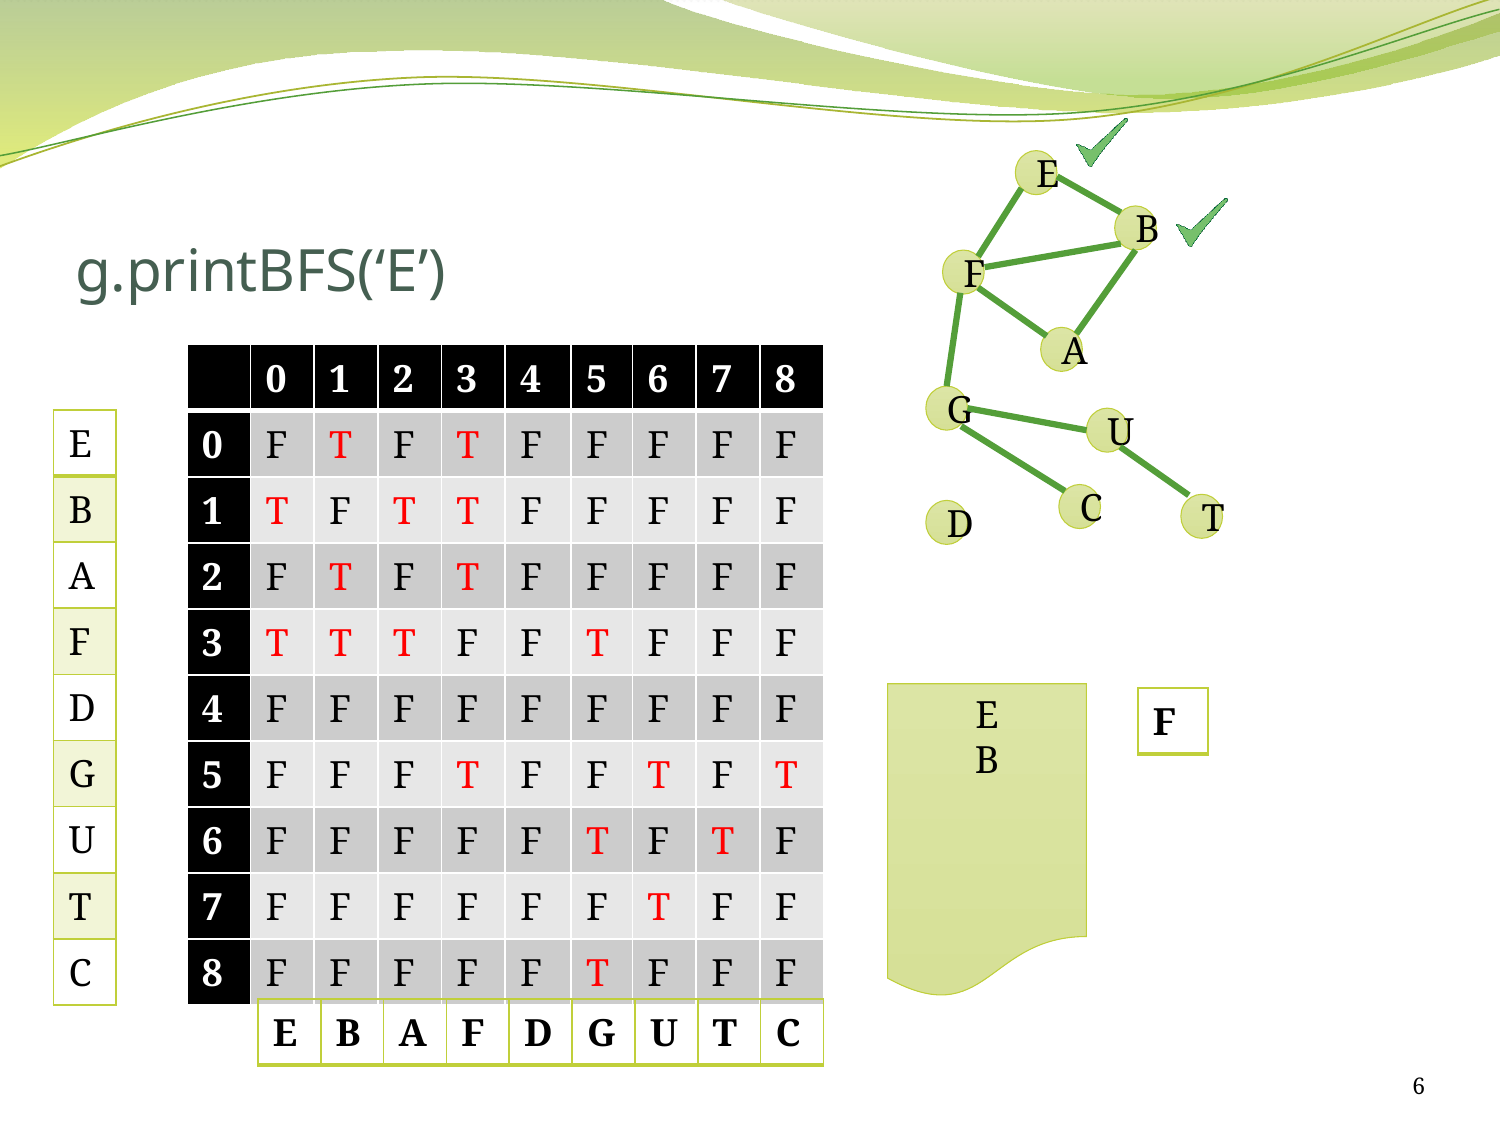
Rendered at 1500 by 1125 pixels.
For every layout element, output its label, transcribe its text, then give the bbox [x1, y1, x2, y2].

table_header 1 [315, 345, 377, 408]
table_cell F [506, 940, 570, 998]
table_cell F [761, 874, 823, 938]
table_cell T [572, 940, 632, 998]
table_cell F [761, 610, 823, 674]
table_cell F [251, 874, 313, 938]
table_cell F [442, 676, 504, 740]
table_cell T [761, 742, 823, 806]
table_cell 4 [188, 676, 250, 740]
table_cell F [697, 544, 759, 608]
table_header 3 [442, 345, 504, 408]
table_cell F [379, 413, 441, 476]
table_header G [573, 1000, 634, 1063]
table_cell F [633, 478, 695, 542]
table_cell F [251, 742, 313, 806]
table_cell 5 [188, 742, 250, 806]
table_cell F [633, 413, 695, 476]
table_header 5 [572, 345, 632, 408]
table_cell F [761, 676, 823, 740]
table_cell 1 [188, 478, 250, 542]
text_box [925, 150, 1223, 545]
table_cell 7 [188, 874, 250, 938]
table_cell C [54, 940, 115, 1004]
table_cell F [633, 544, 695, 608]
table_cell F [697, 742, 759, 806]
table_cell F [251, 940, 313, 1004]
table_cell F [379, 544, 441, 608]
table_header 0 [251, 345, 313, 408]
table_cell F [697, 413, 759, 476]
table_cell T [633, 742, 695, 806]
table_header 7 [697, 345, 759, 408]
table_cell F [315, 808, 377, 872]
table_header E [54, 411, 115, 474]
table_cell F [761, 940, 823, 998]
table_cell F [506, 413, 570, 476]
table_cell F [442, 874, 504, 938]
table_header D [510, 1000, 571, 1063]
table_cell F [251, 413, 313, 476]
table_cell F [761, 413, 823, 476]
table_cell F [506, 742, 570, 806]
table_cell F [697, 874, 759, 938]
table_cell T [54, 874, 115, 938]
table_cell F [572, 413, 632, 476]
table_cell F [379, 940, 441, 998]
table_cell 8 [188, 940, 250, 1004]
table_header F [447, 1000, 508, 1063]
table_cell F [633, 808, 695, 872]
picture [1176, 198, 1228, 247]
table_cell F [572, 676, 632, 740]
table_header E [259, 1000, 320, 1063]
table_cell F [379, 742, 441, 806]
table_cell F [761, 808, 823, 872]
table_cell 3 [188, 610, 250, 674]
table_cell F [572, 874, 632, 938]
table_cell F [379, 874, 441, 938]
table_cell F [442, 940, 504, 998]
table_cell F [251, 676, 313, 740]
table_header 4 [506, 345, 570, 408]
table_cell F [315, 742, 377, 806]
table_header [188, 345, 250, 408]
table_cell F [54, 609, 115, 674]
table_cell 6 [188, 808, 250, 872]
table_header 2 [379, 345, 441, 408]
table_cell T [315, 544, 377, 608]
table_cell F [506, 808, 570, 872]
table_header 8 [761, 345, 823, 408]
table_header A [384, 1000, 446, 1063]
title g.printBFS(‘E’) [75, 115, 1425, 303]
table_cell T [251, 610, 313, 674]
table_cell 2 [188, 544, 250, 608]
table_cell T [572, 808, 632, 872]
table_cell F [633, 940, 695, 998]
table_cell F [506, 610, 570, 674]
table_cell T [315, 413, 377, 476]
table_cell F [379, 808, 441, 872]
table_cell F [251, 544, 313, 608]
table_cell T [442, 413, 504, 476]
slide_number 6 [1299, 1042, 1425, 1103]
table_cell F [697, 940, 759, 998]
table_header F [1139, 689, 1207, 752]
table_cell F [442, 808, 504, 872]
table_cell F [761, 544, 823, 608]
table_cell F [315, 478, 377, 542]
table_cell T [379, 478, 441, 542]
table_cell F [506, 544, 570, 608]
table_cell F [633, 610, 695, 674]
table_header B [322, 1000, 383, 1063]
table_header 6 [633, 345, 695, 408]
table_cell F [697, 610, 759, 674]
table_cell B [54, 478, 115, 541]
table_cell F [697, 478, 759, 542]
table_cell F [442, 610, 504, 674]
table_cell F [379, 676, 441, 740]
table_header C [761, 1000, 823, 1063]
table_cell T [315, 610, 377, 674]
table_cell A [54, 543, 115, 607]
table_cell T [442, 544, 504, 608]
table_cell F [315, 874, 377, 938]
table_cell T [572, 610, 632, 674]
text_box E B [887, 683, 1087, 996]
table_cell U [54, 807, 115, 872]
picture [1076, 118, 1128, 167]
table_cell F [572, 544, 632, 608]
table_cell T [697, 808, 759, 872]
table_cell F [506, 478, 570, 542]
table_cell F [572, 742, 632, 806]
table_cell 0 [188, 413, 250, 476]
table_cell D [54, 675, 115, 740]
table_header T [699, 1000, 760, 1063]
table_cell T [379, 610, 441, 674]
table_cell F [315, 676, 377, 740]
table_cell F [315, 940, 377, 998]
table_cell T [251, 478, 313, 542]
table_cell F [506, 874, 570, 938]
table_cell F [633, 676, 695, 740]
table_cell T [442, 478, 504, 542]
table_cell F [761, 478, 823, 542]
table_cell G [54, 741, 115, 806]
table_cell T [442, 742, 504, 806]
table_header U [636, 1000, 697, 1063]
table_cell F [506, 676, 570, 740]
table_cell F [572, 478, 632, 542]
table_cell F [697, 676, 759, 740]
table_cell F [251, 808, 313, 872]
table_cell T [633, 874, 695, 938]
